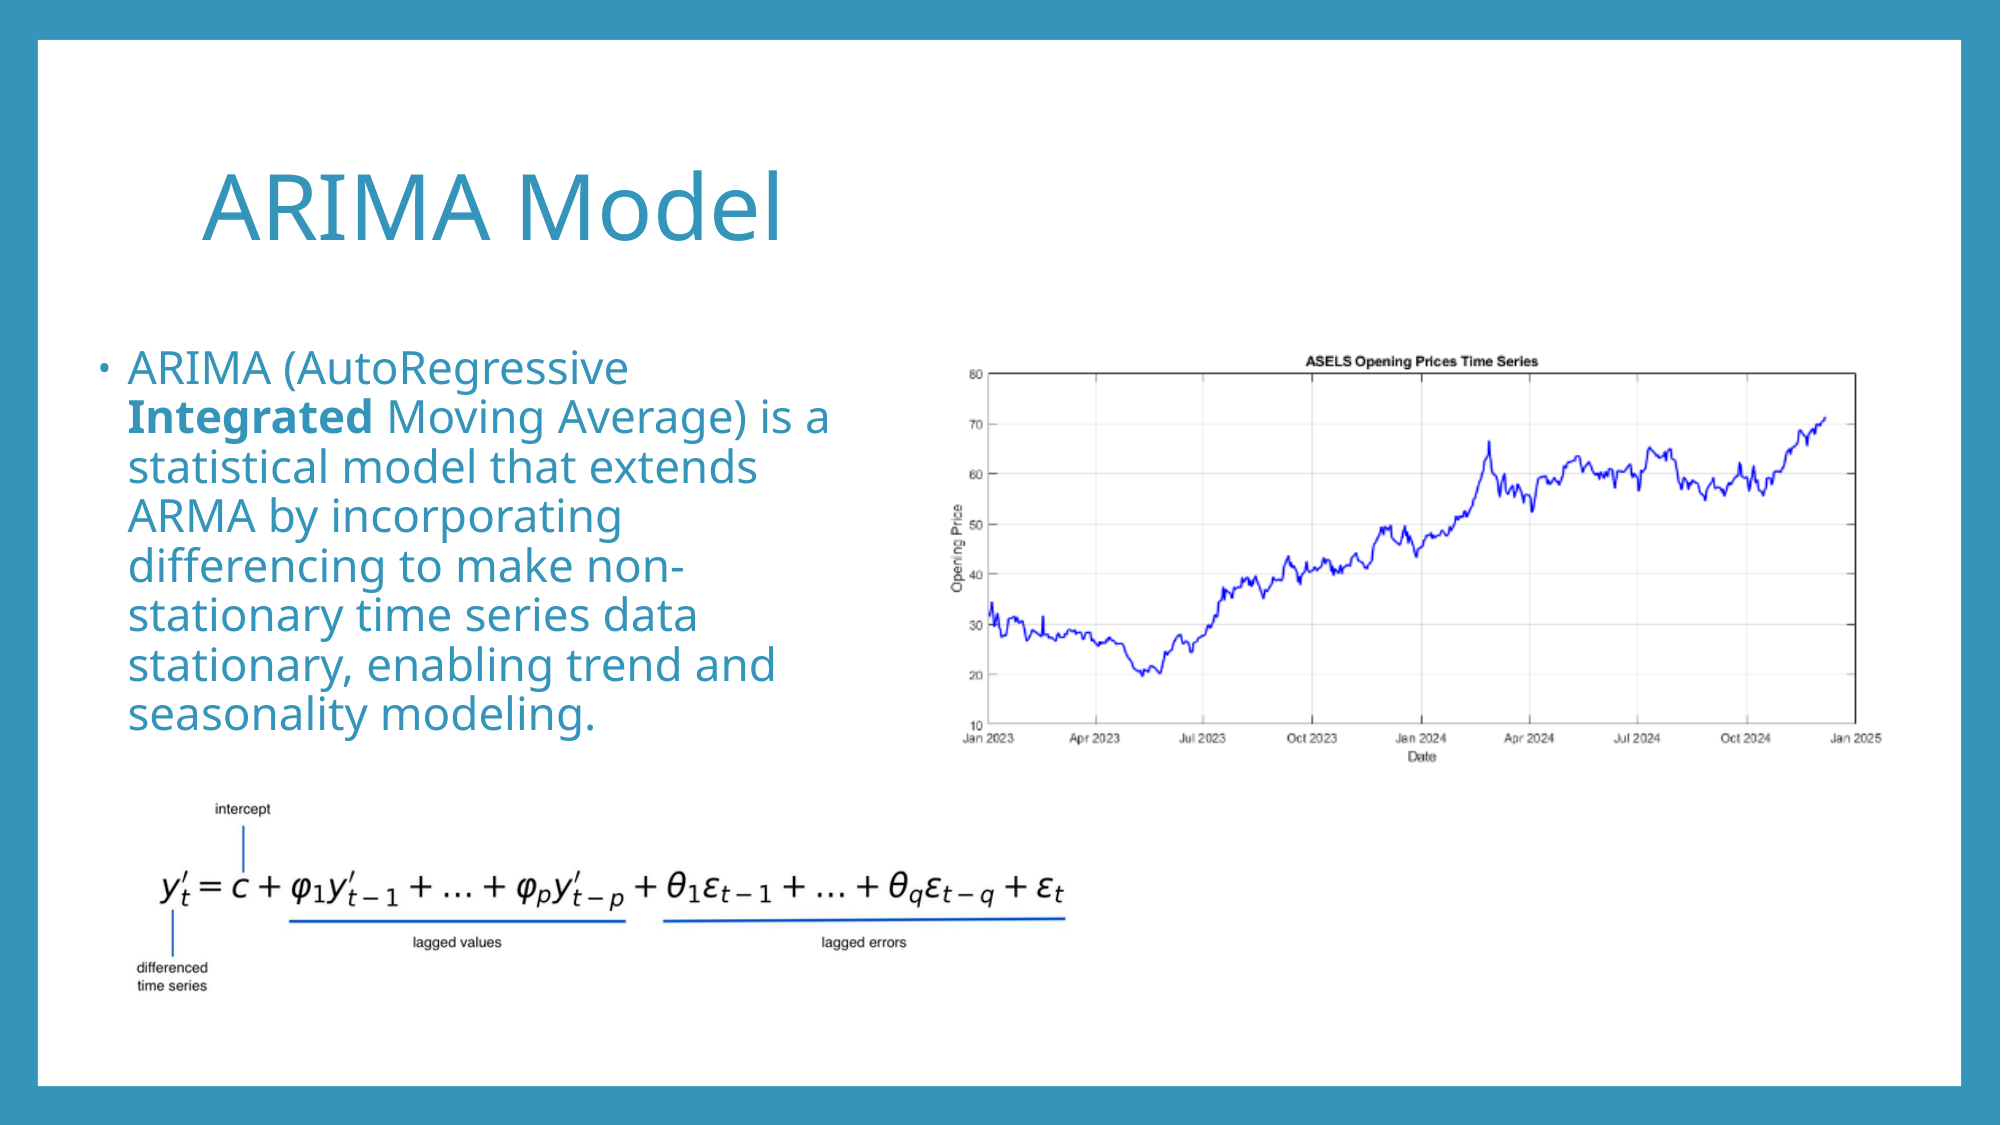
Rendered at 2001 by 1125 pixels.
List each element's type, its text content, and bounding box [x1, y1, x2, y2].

picture [129, 794, 1084, 1007]
list ARIMA (AutoRegressive Integrated Moving Average) is a statistical model that extends ARMA by incorporating differencing to make non-stationary time series data stationary, enabling trend and seasonality modeling. [75, 337, 855, 998]
title ARIMA Model [187, 99, 1808, 323]
picture [938, 353, 1893, 765]
